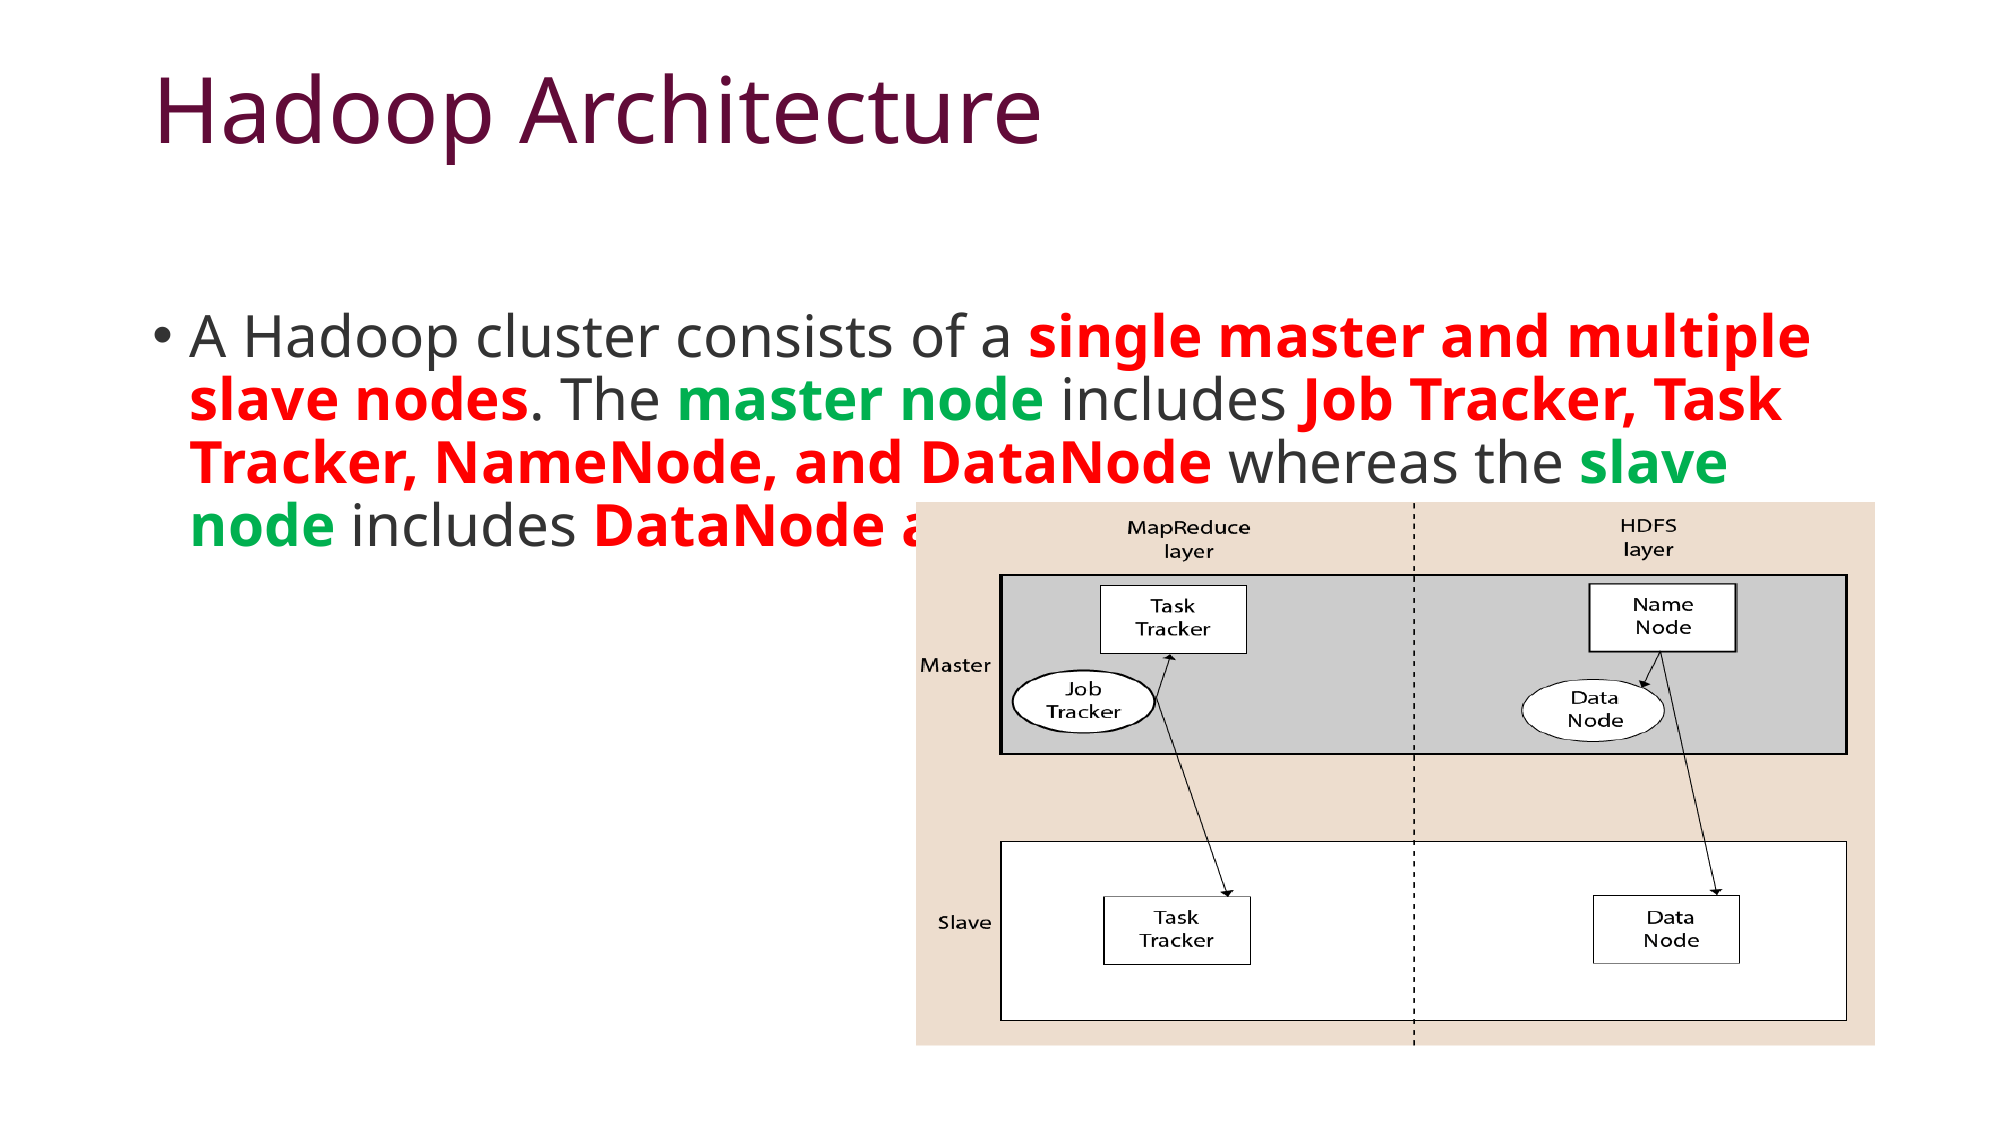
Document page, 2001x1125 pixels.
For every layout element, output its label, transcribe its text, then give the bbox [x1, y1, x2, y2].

list A Hadoop cluster consists of a single master and multiple slave nodes. The master node includes Job Tracker, Task Tracker, NameNode, and DataNode whereas the slave node includes DataNode and TaskTracker. [137, 299, 1863, 1014]
title Hadoop Architecture [137, 59, 1863, 278]
picture [916, 501, 1875, 1046]
